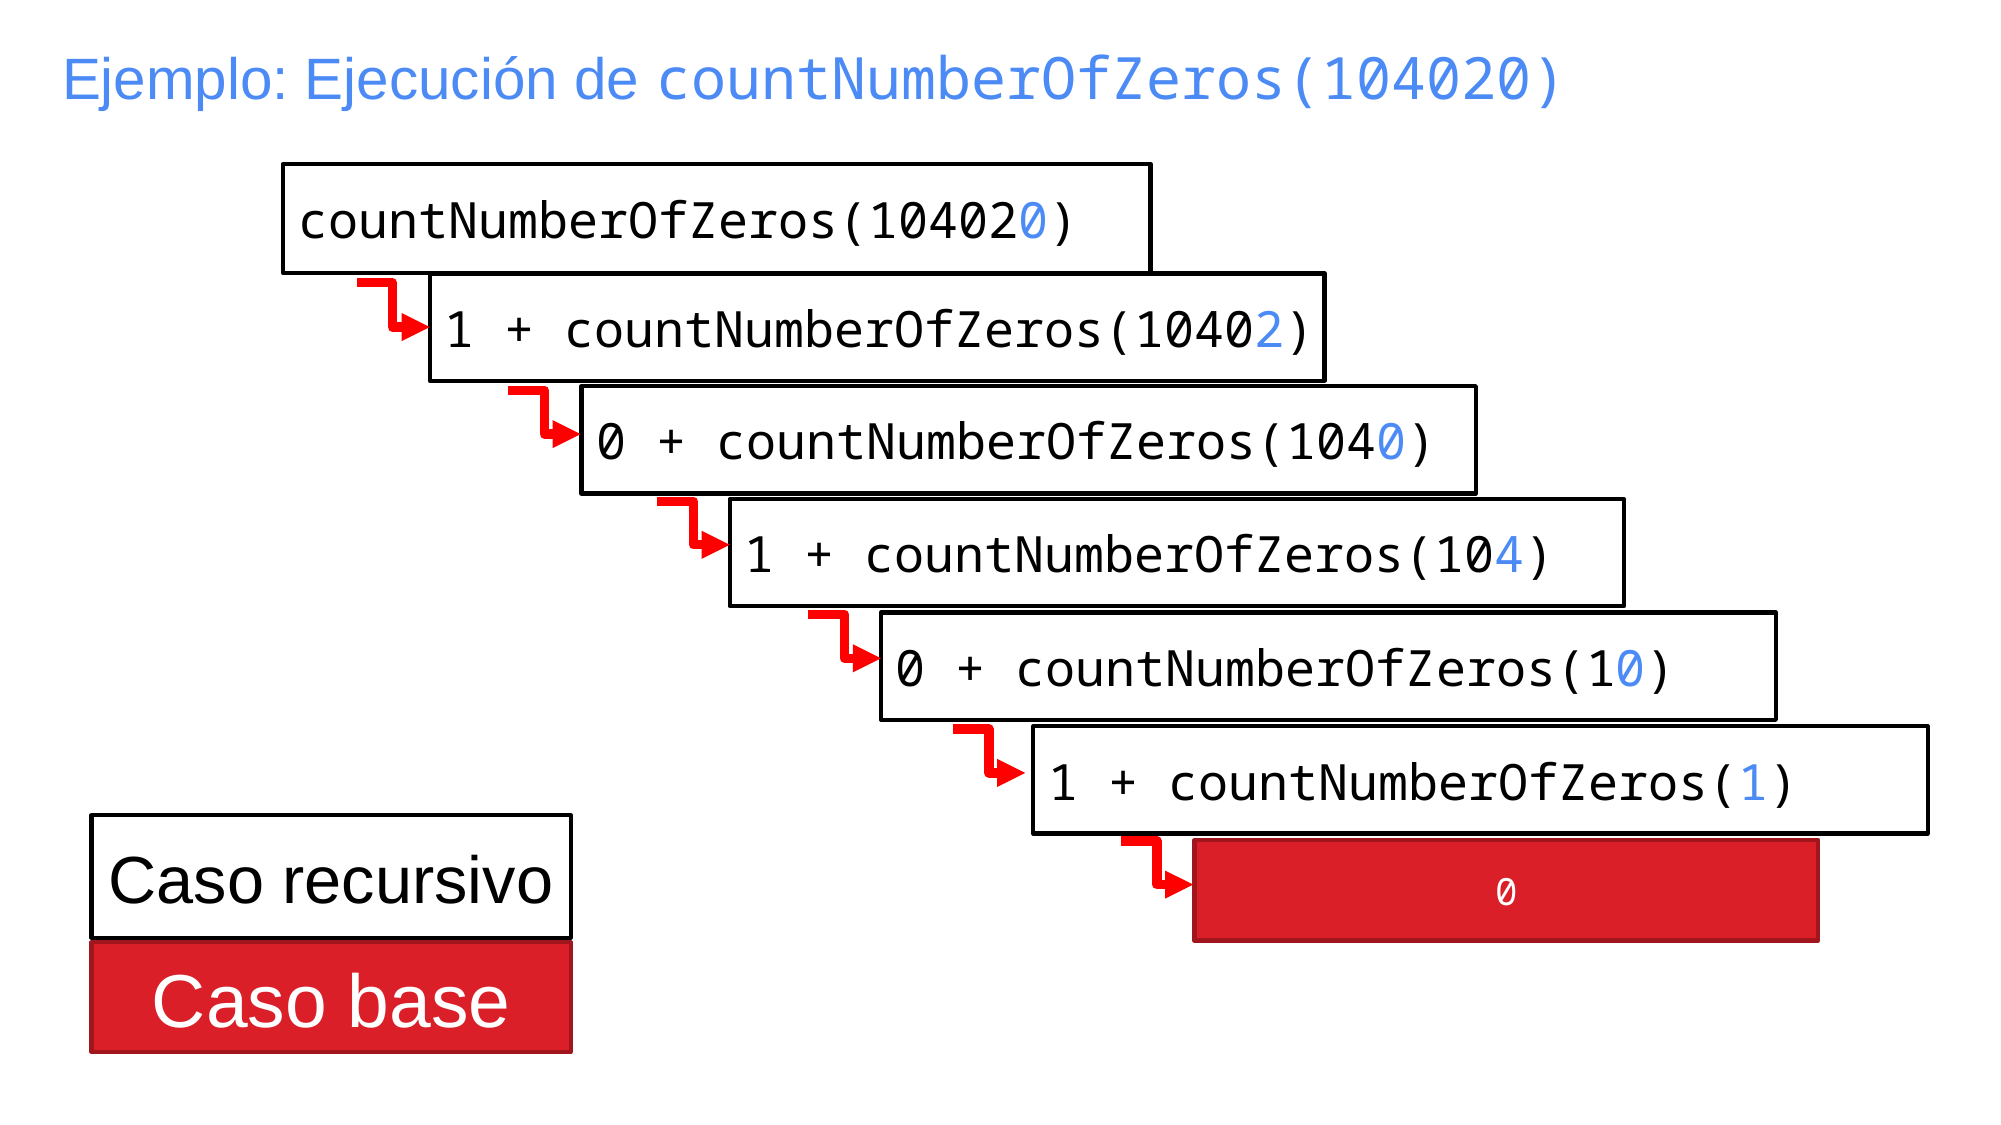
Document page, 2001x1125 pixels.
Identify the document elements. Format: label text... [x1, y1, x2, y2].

text_box countNumberOfZeros(104020) [281, 162, 1153, 275]
text_box Caso recursivo [89, 813, 573, 940]
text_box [808, 614, 882, 659]
text_box Caso base [89, 940, 573, 1054]
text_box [507, 390, 581, 435]
text_box 0 [1192, 838, 1820, 943]
text_box Ejemplo: Ejecución de countNumberOfZeros(104020) [47, 34, 1715, 119]
text_box 1 + countNumberOfZeros(1) [1031, 724, 1930, 836]
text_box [952, 728, 1026, 774]
text_box 1 + countNumberOfZeros(10402) [428, 271, 1327, 383]
text_box 0 + countNumberOfZeros(1040) [579, 384, 1478, 496]
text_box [1120, 840, 1194, 885]
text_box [656, 500, 730, 545]
text_box 1 + countNumberOfZeros(104) [728, 497, 1626, 608]
text_box 0 + countNumberOfZeros(10) [879, 610, 1778, 722]
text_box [356, 282, 430, 328]
